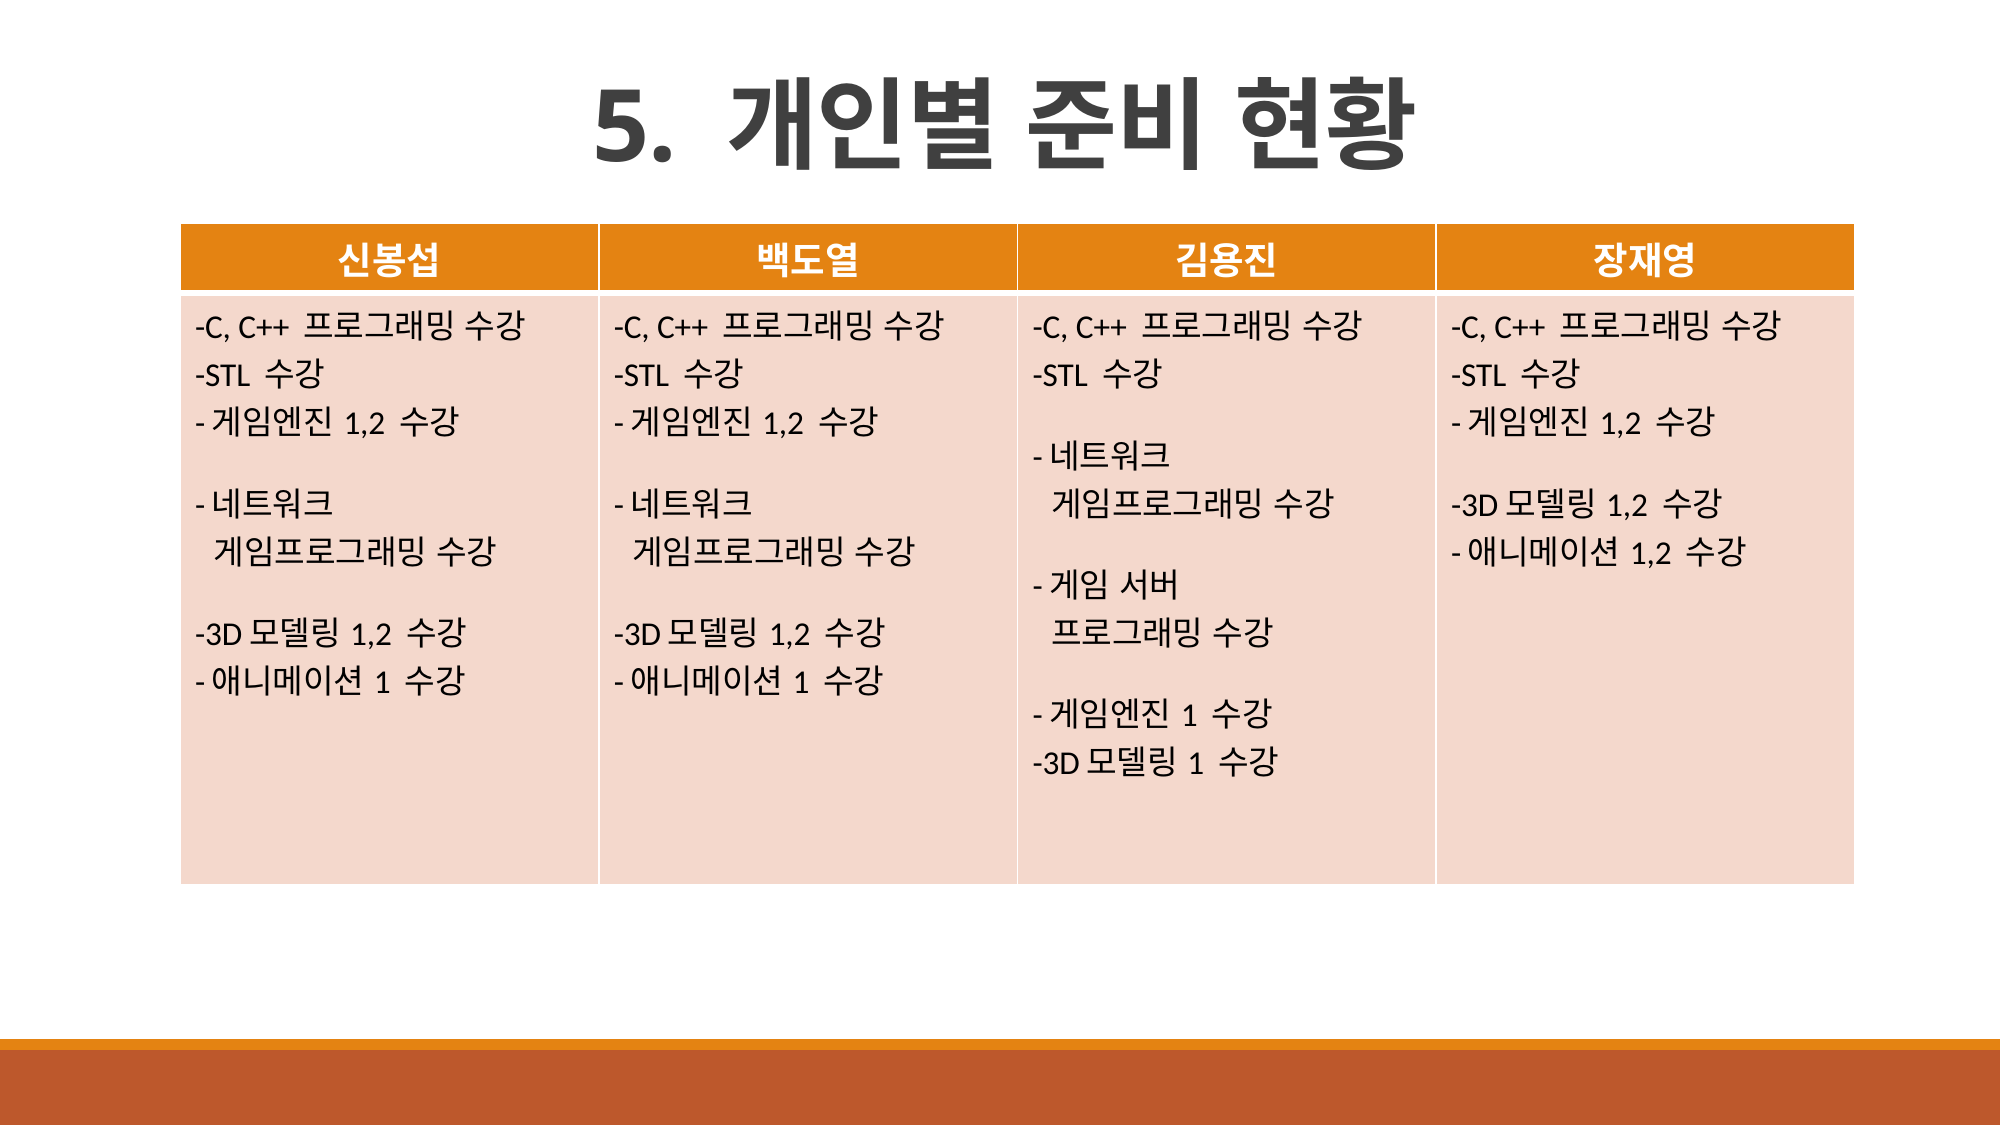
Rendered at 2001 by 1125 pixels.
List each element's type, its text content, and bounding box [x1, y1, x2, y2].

title 5. 개인별 준비 현황 [180, 54, 1830, 190]
table_cell -C, C++ 프로그래밍 수강 -STL 수강 -게임엔진1,2 수강 -3D모델링1,2 수강 -애니메이션1,2 수강 [1437, 296, 1854, 884]
table_cell -C, C++ 프로그래밍 수강 -STL 수강 -게임엔진1,2 수강 -네트워크 게임프로그래밍 수강 -3D모델링1,2 수강 -애니메이션1 수강 [181, 296, 598, 884]
table_header 장재영 [1437, 224, 1854, 290]
table_header 신봉섭 [181, 224, 598, 290]
table_header 김용진 [1018, 224, 1435, 290]
table_cell -C, C++ 프로그래밍 수강 -STL 수강 -게임엔진1,2 수강 -네트워크 게임프로그래밍 수강 -3D모델링1,2 수강 -애니메이션1 수강 [600, 296, 1017, 884]
table_cell -C, C++ 프로그래밍 수강 -STL 수강 -네트워크 게임프로그래밍 수강 -게임 서버 프로그래밍 수강 -게임엔진1 수강 -3D모델링1 수강 [1018, 296, 1435, 884]
table_header 백도열 [600, 224, 1017, 290]
